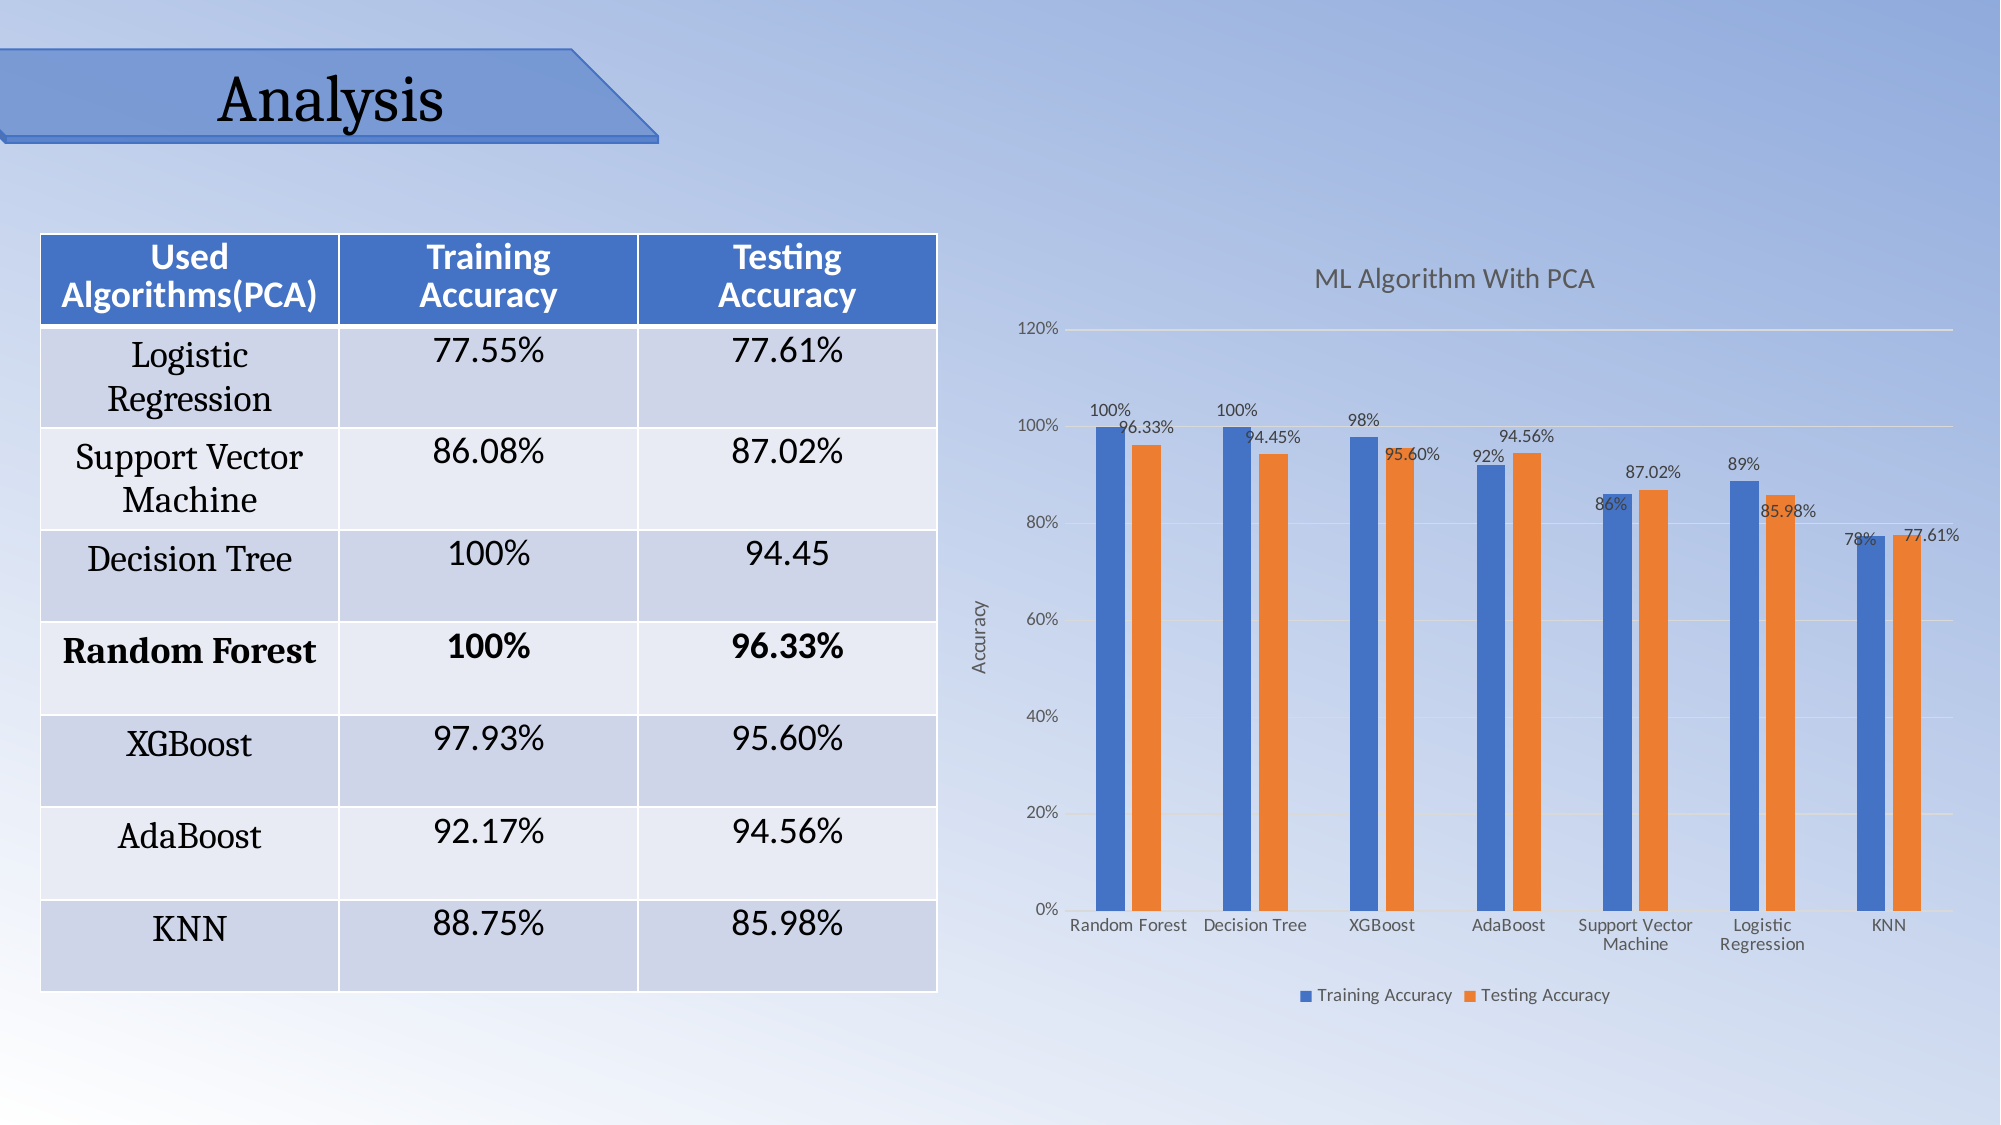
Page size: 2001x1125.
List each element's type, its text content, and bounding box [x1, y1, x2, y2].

table_cell Decision Tree [41, 531, 338, 621]
table_header Used Algorithms(PCA) [41, 235, 338, 324]
table_cell XGBoost [41, 716, 338, 806]
table_cell Support Vector Machine [41, 429, 338, 529]
table_cell Random Forest [41, 623, 338, 714]
text_box [0, 48, 660, 144]
table_cell 100% [340, 623, 637, 714]
table_cell 86.08% [340, 429, 637, 529]
table_cell 94.56% [639, 808, 936, 899]
table_cell 96.33% [639, 623, 936, 714]
table_cell 97.93% [340, 716, 637, 806]
table_cell 95.60% [639, 716, 936, 806]
chart [936, 234, 1974, 1012]
table_cell 77.55% [340, 329, 637, 427]
text_box Analysis [202, 46, 461, 142]
table_cell 77.61% [639, 329, 936, 427]
table_header Testing Accuracy [639, 235, 936, 324]
table_cell 92.17% [340, 808, 637, 899]
table_cell AdaBoost [41, 808, 338, 899]
table_cell 87.02% [639, 429, 936, 529]
table_cell KNN [41, 901, 338, 991]
table_cell Logistic Regression [41, 329, 338, 427]
table_cell 88.75% [340, 901, 637, 991]
table_cell 94.45 [639, 531, 936, 621]
table_cell 100% [340, 531, 637, 621]
table_header Training Accuracy [340, 235, 637, 324]
table_cell 85.98% [639, 901, 936, 991]
